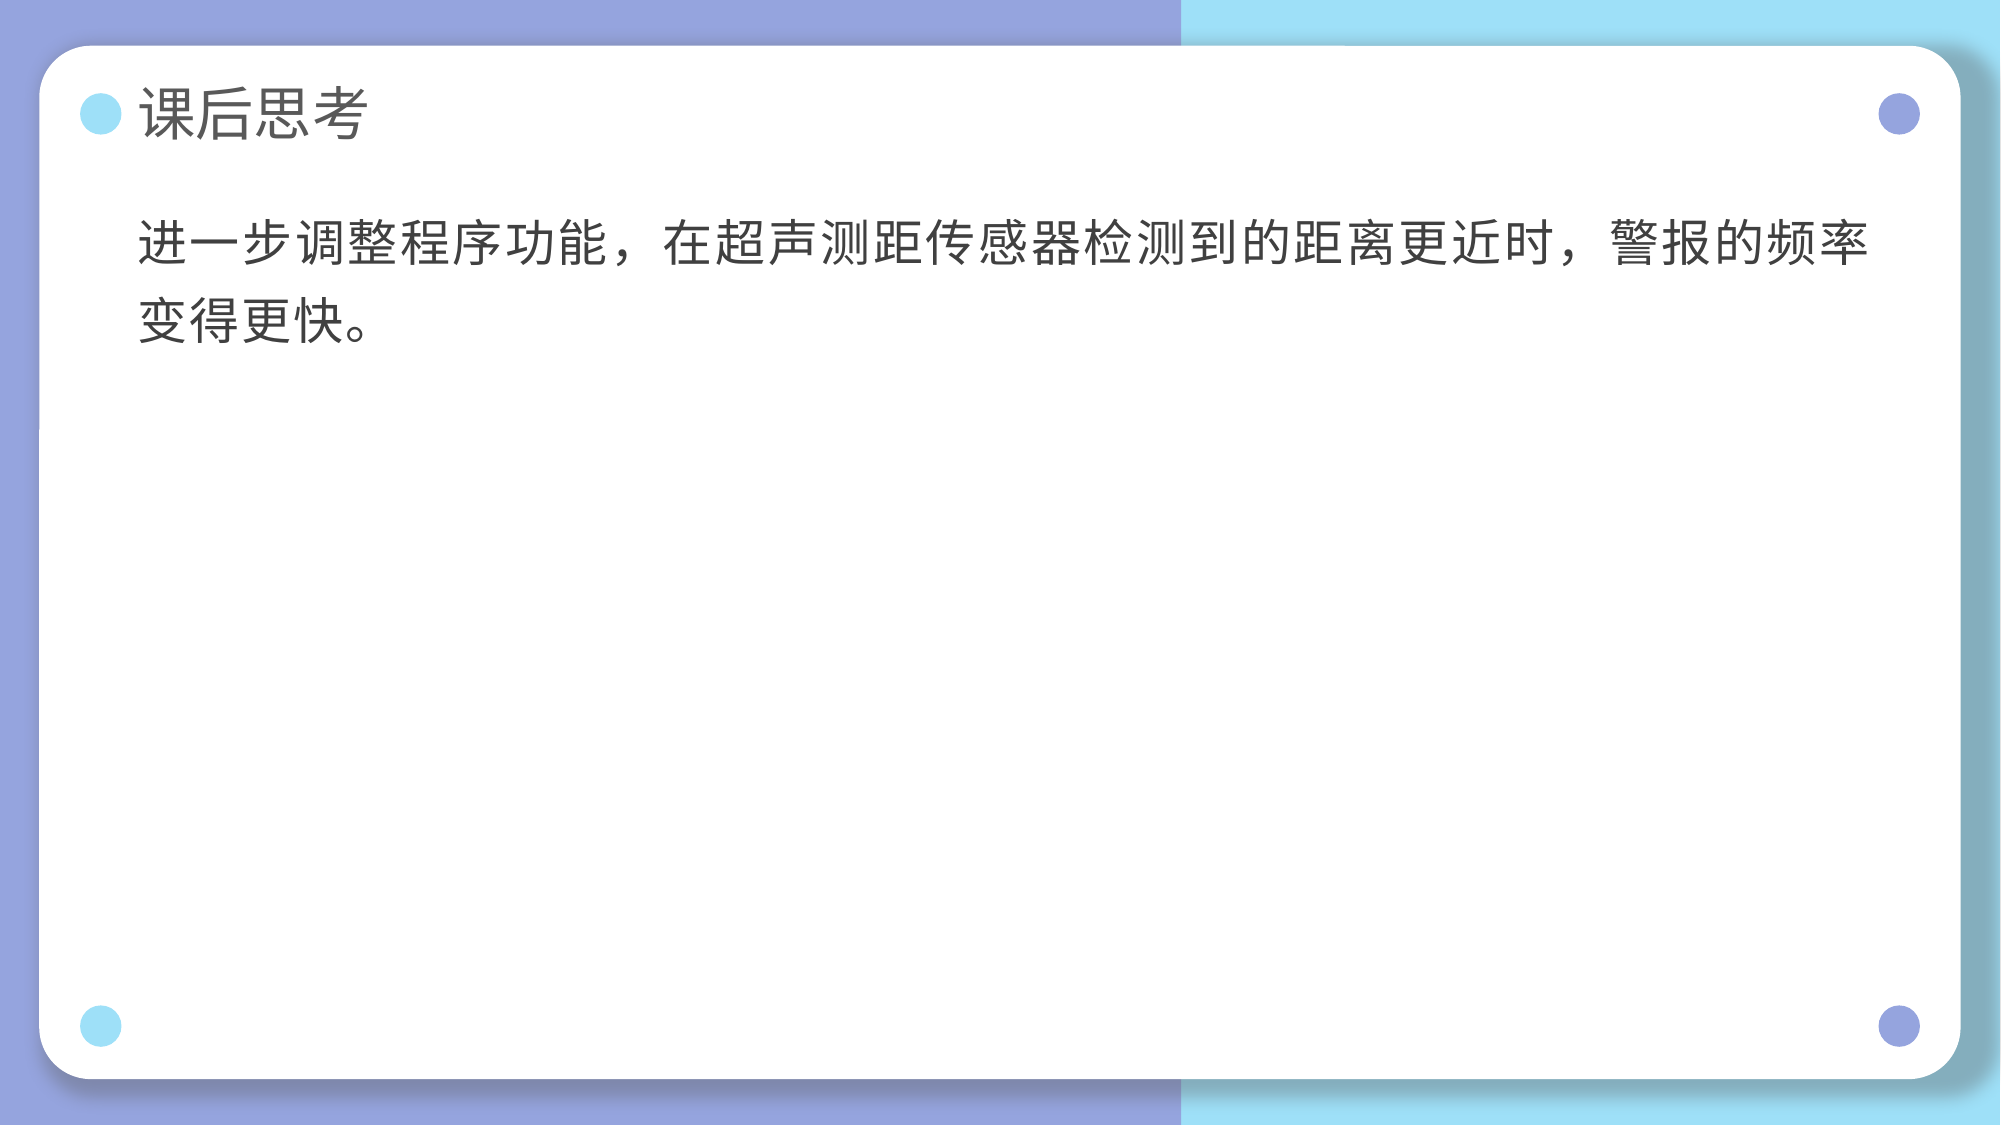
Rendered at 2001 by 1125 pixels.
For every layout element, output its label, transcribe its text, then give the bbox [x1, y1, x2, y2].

title 课后思考 [137, 77, 976, 157]
list 进一步调整程序功能，在超声测距传感器检测到的距离更近时，警报的频率变得更快。 [137, 185, 1873, 369]
